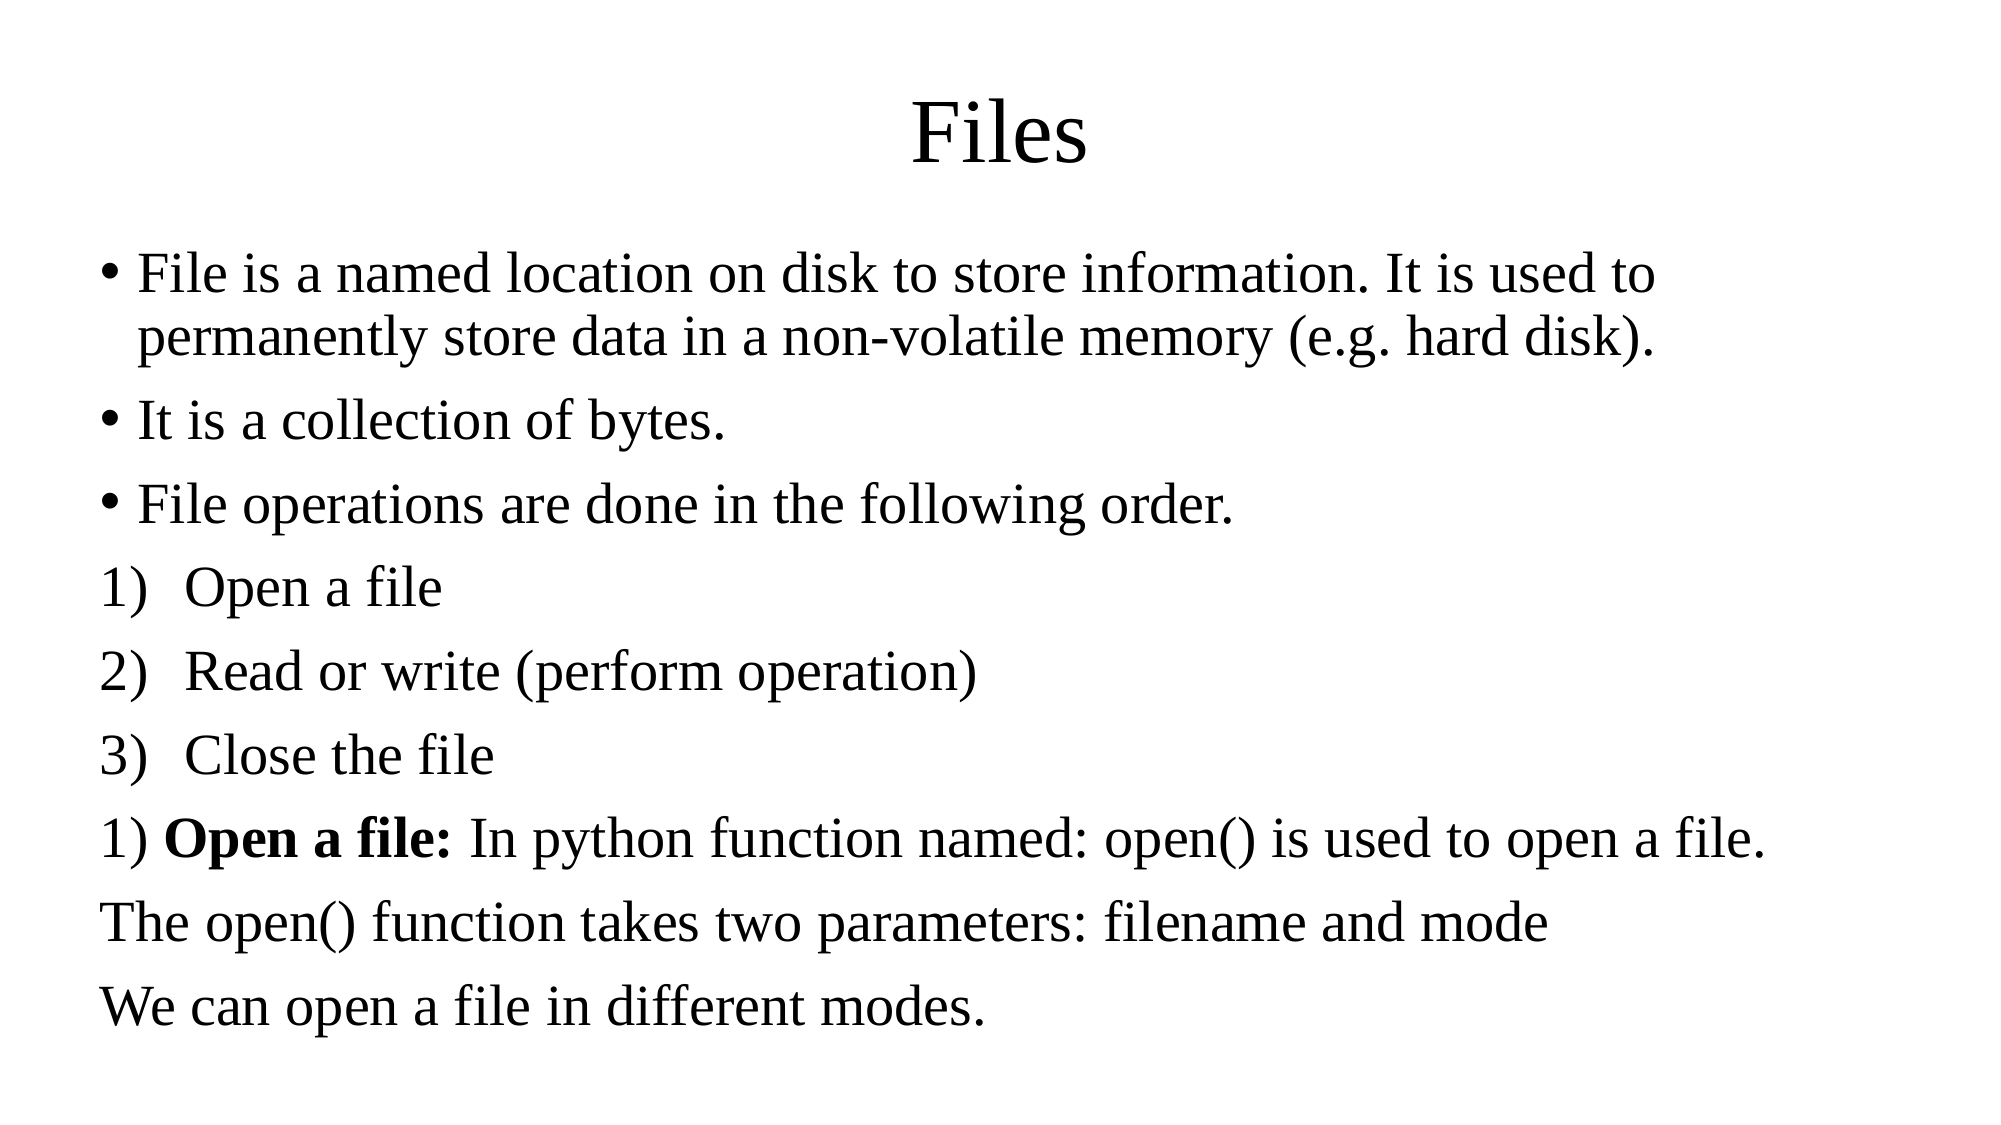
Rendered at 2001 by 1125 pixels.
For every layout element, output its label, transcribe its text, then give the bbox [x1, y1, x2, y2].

title Files [137, 59, 1863, 206]
list File is a named location on disk to store information. It is used to permanently store data in a non-volatile memory (e.g. hard disk). It is a collection of bytes. File operations are done in the following order. Open a file Read or write (perform operation) Close the file 1) Open a file: In python function named: open() is used to open a file. The open() function takes two parameters: filename and mode We can open a file in different modes. [85, 235, 1901, 1095]
